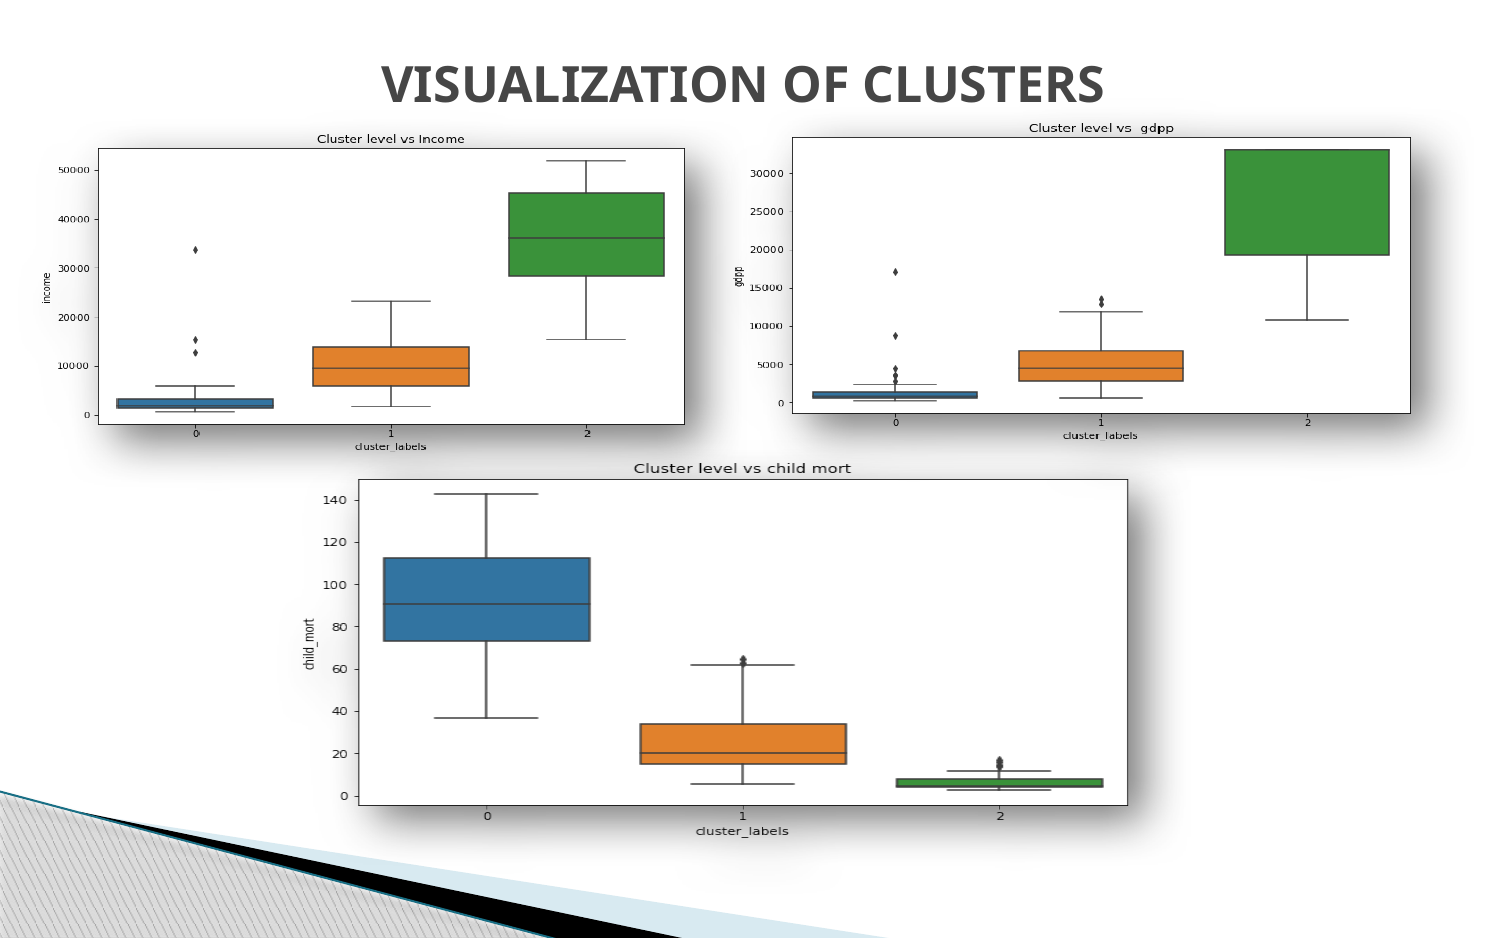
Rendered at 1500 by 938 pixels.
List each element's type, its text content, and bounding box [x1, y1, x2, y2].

picture [292, 456, 1137, 844]
picture [726, 116, 1419, 446]
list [34, 128, 692, 458]
title VISUALIZATION OF CLUSTERS [75, 23, 1425, 141]
